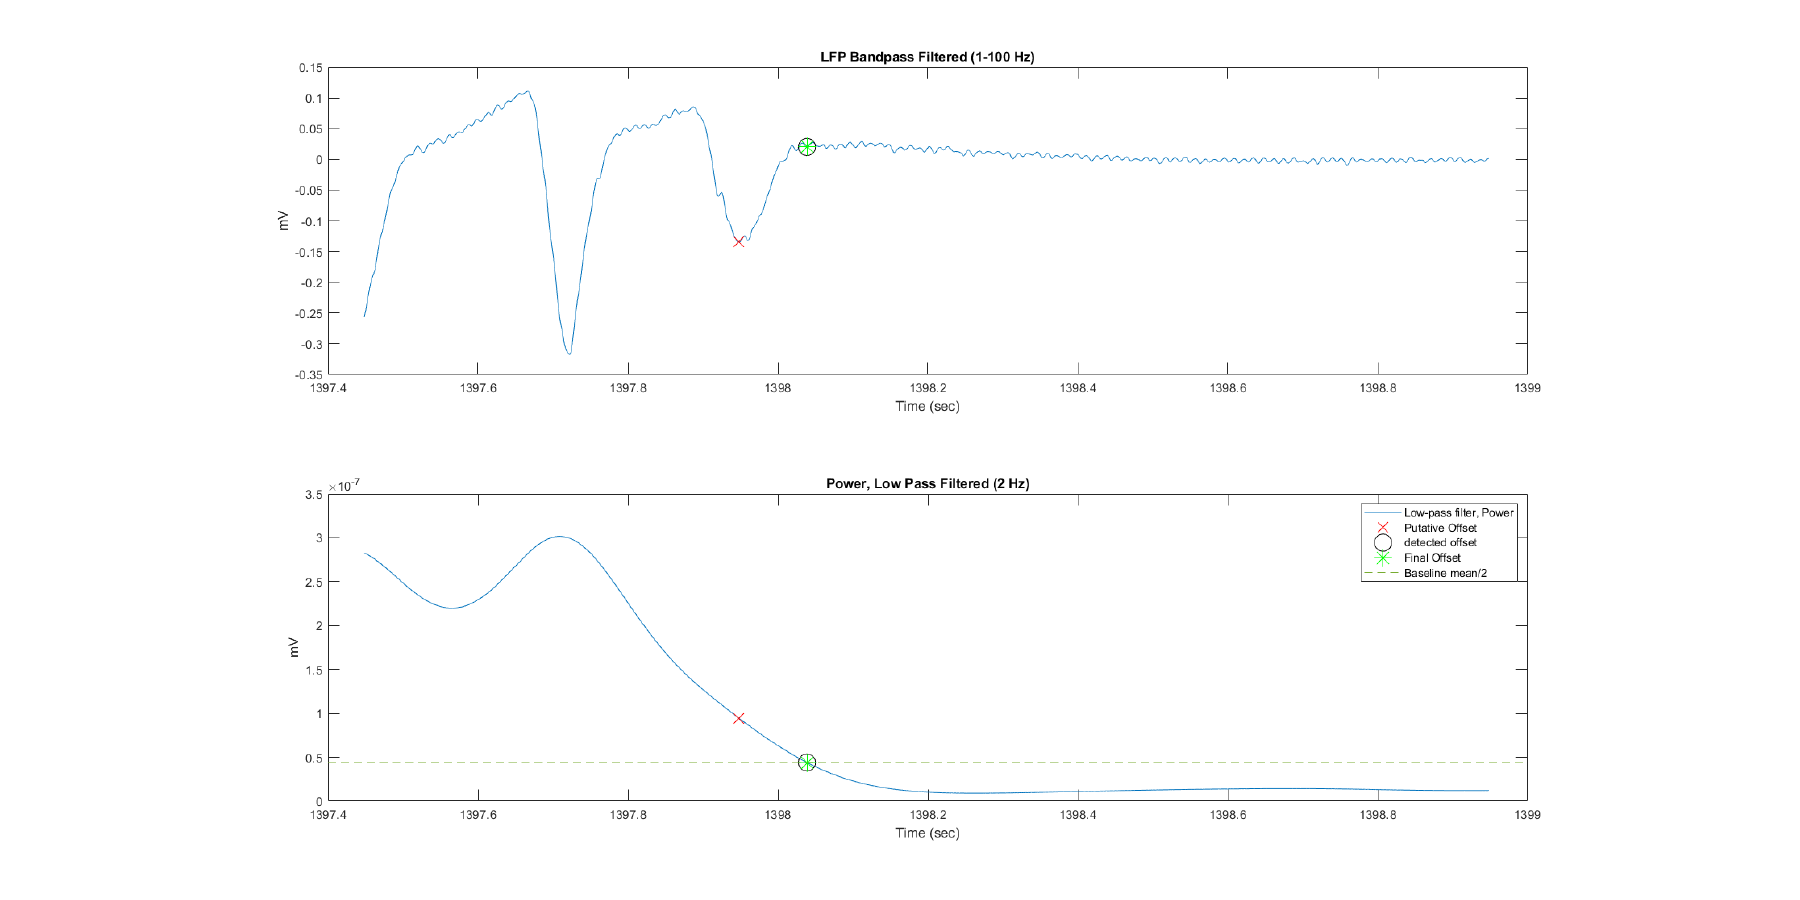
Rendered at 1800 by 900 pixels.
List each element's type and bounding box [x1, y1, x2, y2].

picture [126, 0, 1674, 900]
